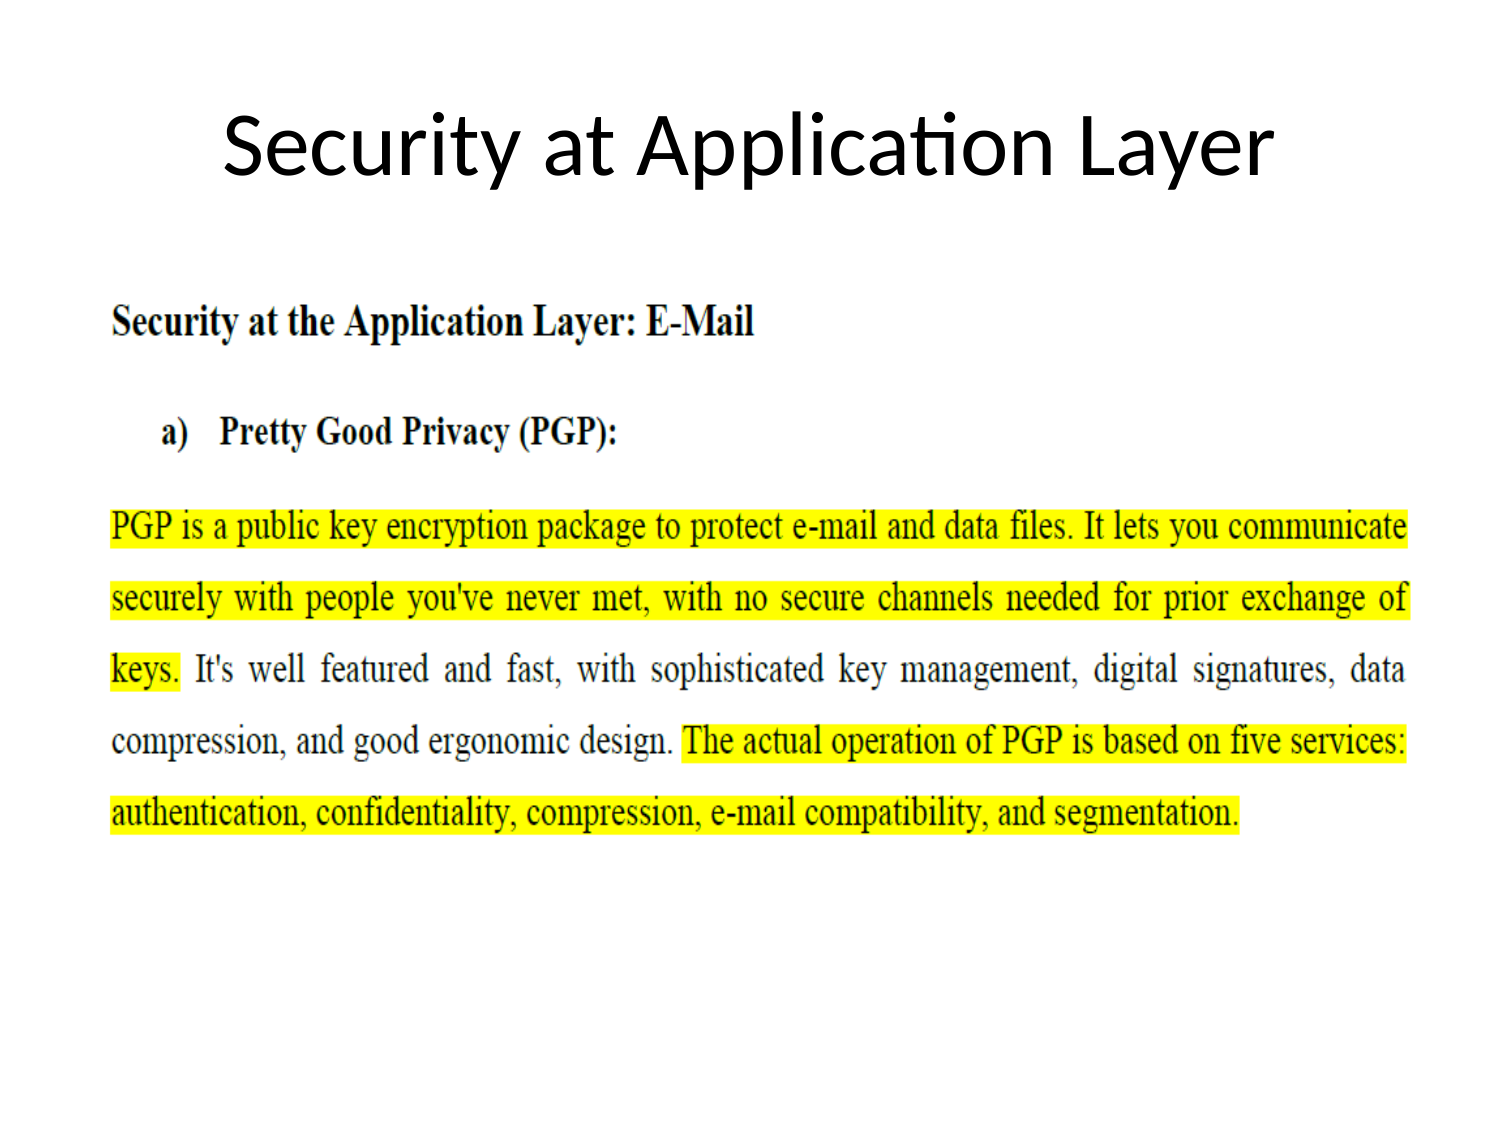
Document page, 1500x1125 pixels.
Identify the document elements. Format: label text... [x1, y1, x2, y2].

title Security at Application Layer [75, 45, 1425, 233]
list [74, 287, 1426, 867]
